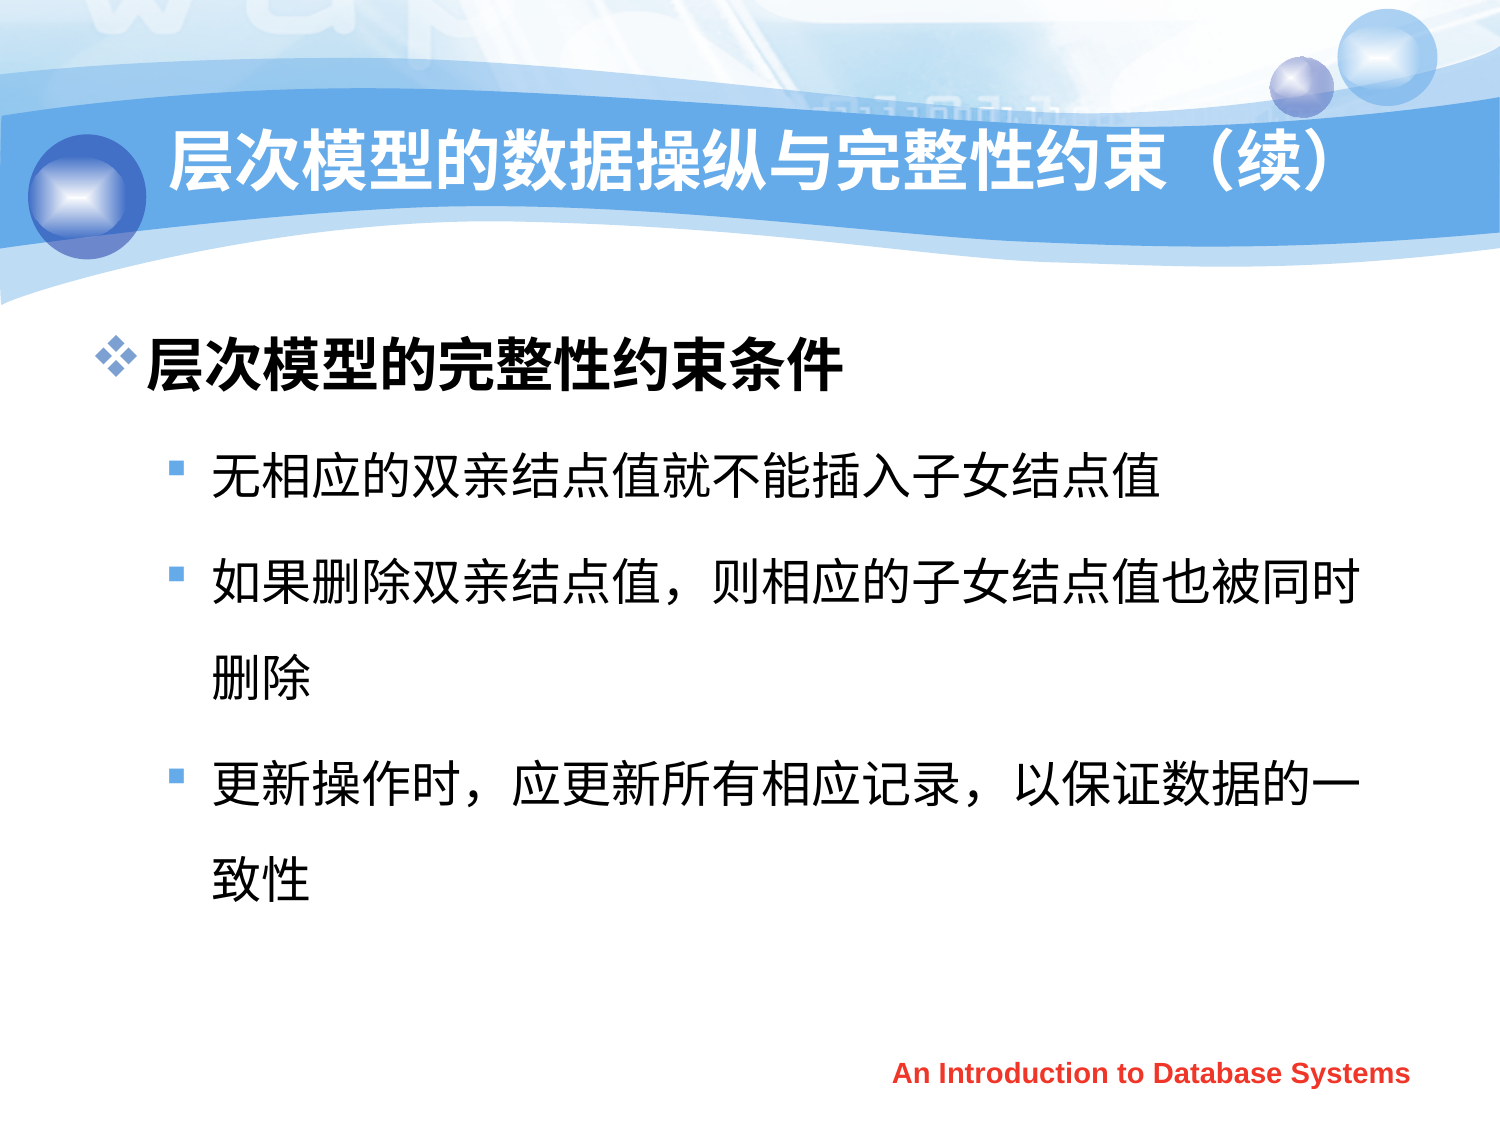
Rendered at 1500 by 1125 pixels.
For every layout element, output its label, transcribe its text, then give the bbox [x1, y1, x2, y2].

title 层次模型的数据操纵与完整性约束（续） [150, 112, 1388, 205]
footer An Introduction to Database Systems [856, 1046, 1447, 1100]
picture [0, 0, 1500, 112]
list 层次模型的完整性约束条件 无相应的双亲结点值就不能插入子女结点值 如果删除双亲结点值，则相应的子女结点值也被同时删除 更新操作时，应更新所有相应记录，以保证数据的一致性 [75, 299, 1425, 1038]
